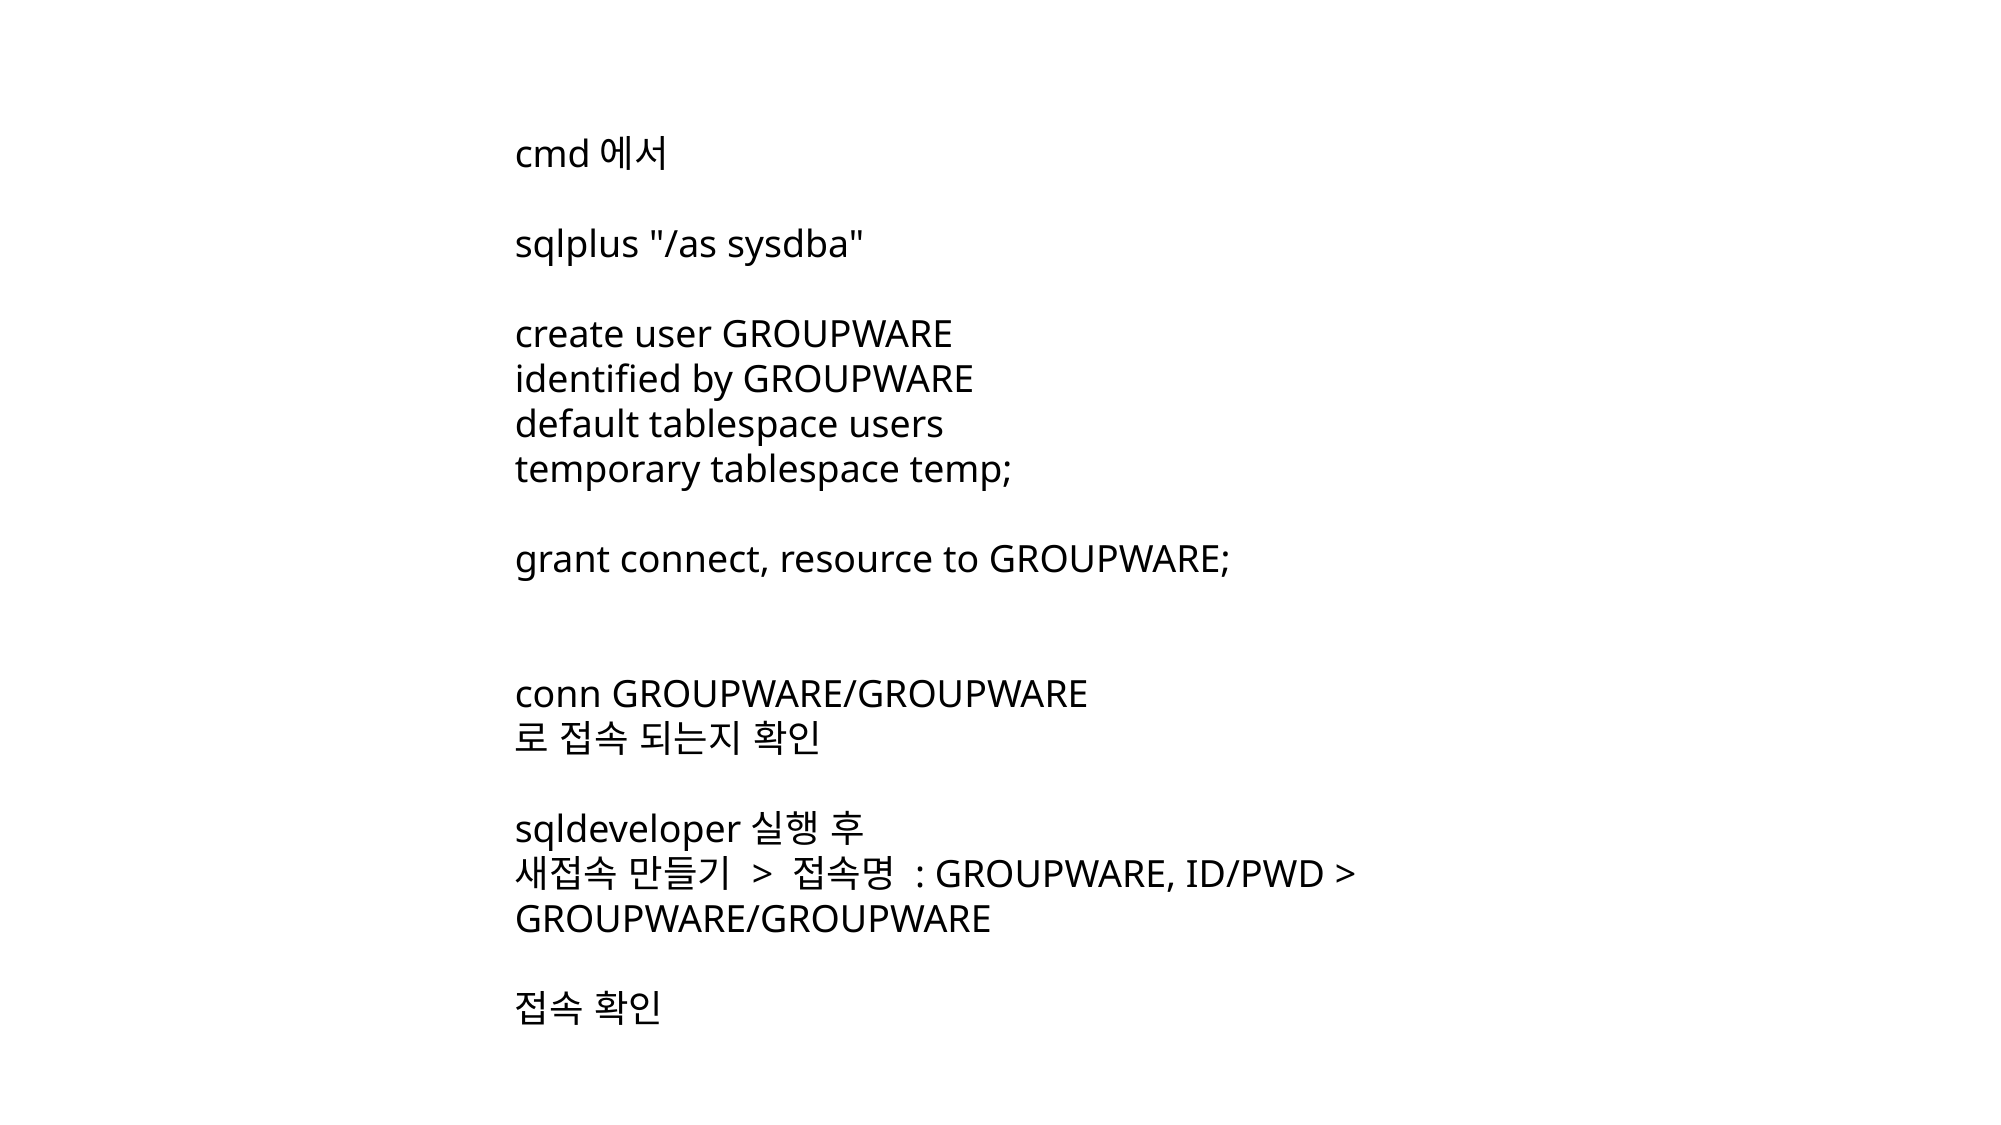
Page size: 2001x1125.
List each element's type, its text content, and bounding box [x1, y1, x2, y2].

text_box cmd에서 sqlplus "/as sysdba" create user GROUPWARE identified by GROUPWARE default tablespace users temporary tablespace temp; grant connect, resource to GROUPWARE; conn GROUPWARE/GROUPWARE 로 접속 되는지 확인 sqldeveloper실행 후 새접속 만들기 > 접속명 : GROUPWARE, ID/PWD > GROUPWARE/GROUPWARE 접속 확인 [500, 77, 1500, 1038]
